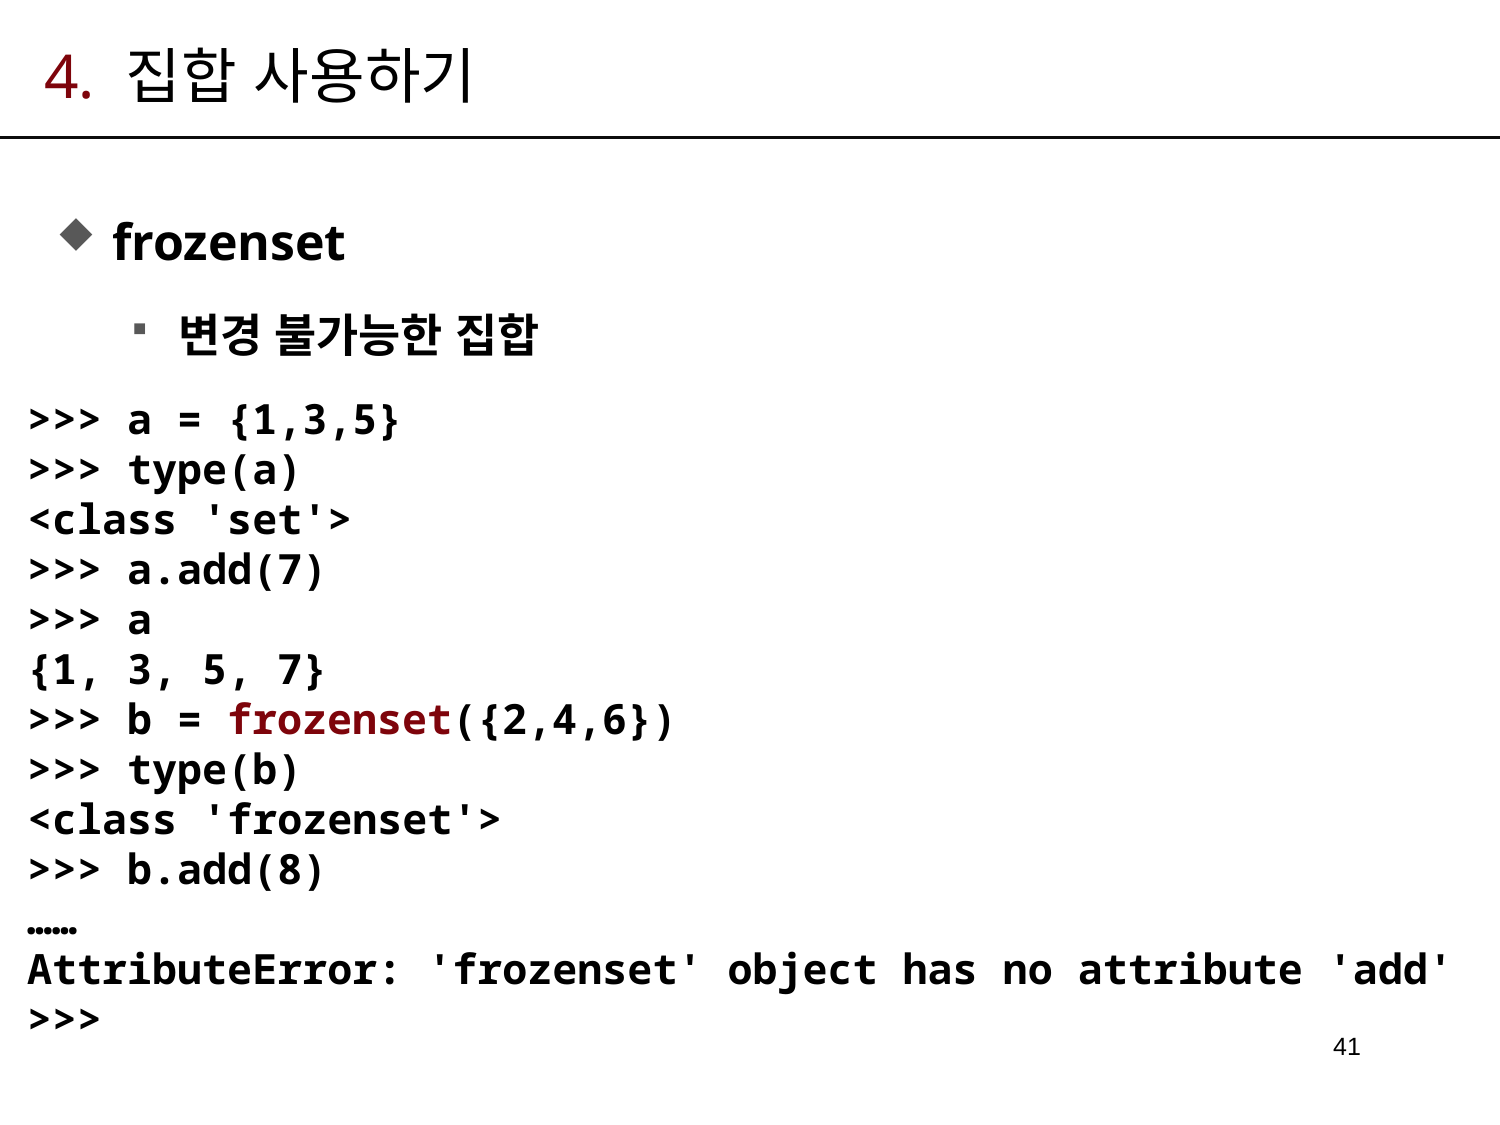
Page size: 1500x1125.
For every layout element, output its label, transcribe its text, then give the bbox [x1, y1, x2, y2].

title 4. 집합 사용하기 [29, 30, 1294, 124]
text_box >>> a = {1,3,5} >>> type(a) <class 'set'> >>> a.add(7) >>> a {1, 3, 5, 7} >>> b = frozenset({2,4,6}) >>> type(b) <class 'frozenset'> >>> b.add(8) …… AttributeError: 'frozenset' object has no attribute 'add' >>> [12, 385, 1467, 1051]
slide_number 41 [1033, 1051, 1376, 1066]
list frozenset 변경 불가능한 집합 [41, 172, 1459, 385]
